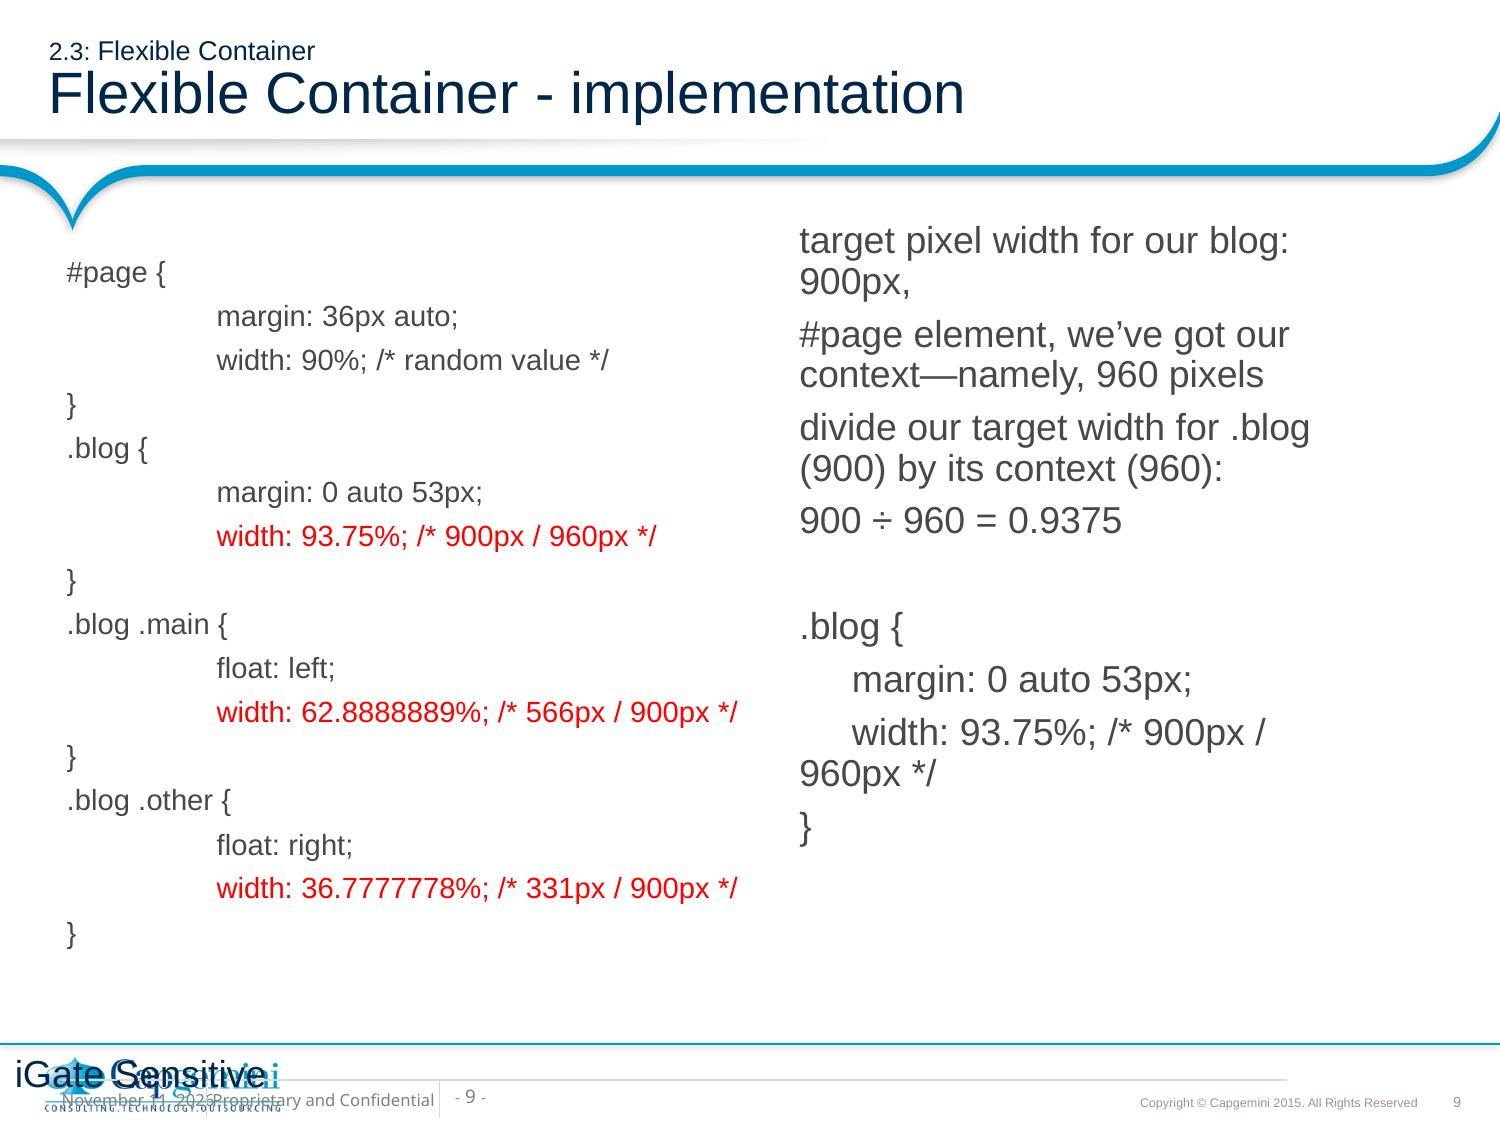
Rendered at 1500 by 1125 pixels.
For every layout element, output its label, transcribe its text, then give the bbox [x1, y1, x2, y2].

picture [44, 1103, 206, 1113]
list target pixel width for our blog: 900px, #page element, we’ve got our context—namely, 960 pixels divide our target width for .blog (900) by its context (960): 900 ÷ 960 = 0.9375 .blog { margin: 0 auto 53px; width: 93.75%; /* 900px / 960px */ } [781, 209, 1365, 992]
list #page { margin: 36px auto; width: 90%; /* random value */ } .blog { margin: 0 auto 53px; width: 93.75%; /* 900px / 960px */ } .blog .main { float: left; width: 62.8888889%; /* 566px / 900px */ } .blog .other { float: right; width: 36.7777778%; /* 331px / 900px */ } [48, 245, 1500, 1007]
title 2.3: Flexible Container Flexible Container - implementation [0, 0, 1500, 165]
picture [14, 165, 131, 174]
picture [207, 1103, 281, 1113]
footer iGate Sensitive [0, 1042, 475, 1103]
